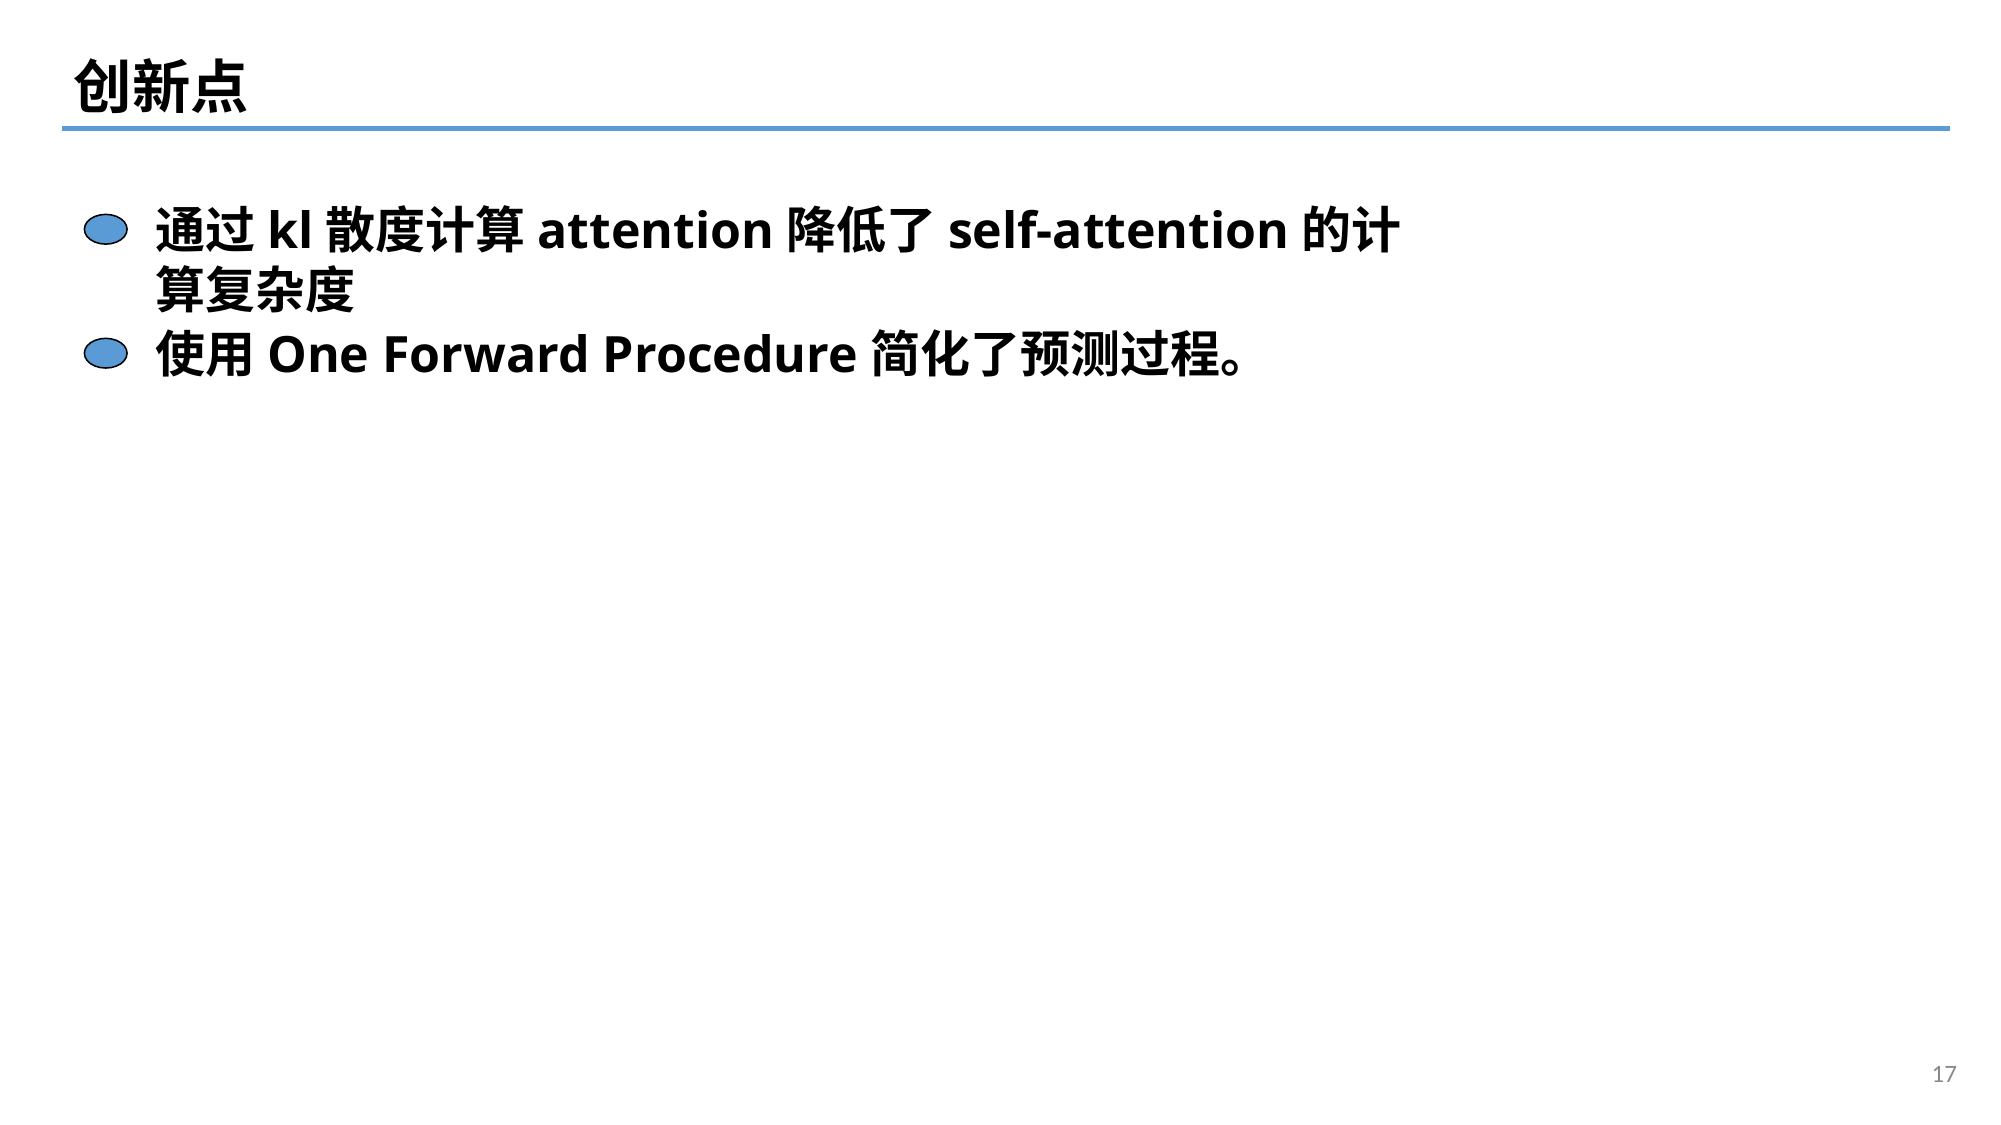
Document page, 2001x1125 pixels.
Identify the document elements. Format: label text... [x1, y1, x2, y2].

text_box 创新点 [59, 42, 593, 128]
text_box 使用One Forward Procedure简化了预测过程。 [140, 315, 1442, 390]
text_box [84, 214, 128, 245]
text_box [84, 338, 128, 369]
text_box 通过kl散度计算attention降低了self-attention的计算复杂度 [140, 191, 1442, 315]
slide_number 17 [1522, 1042, 1973, 1103]
